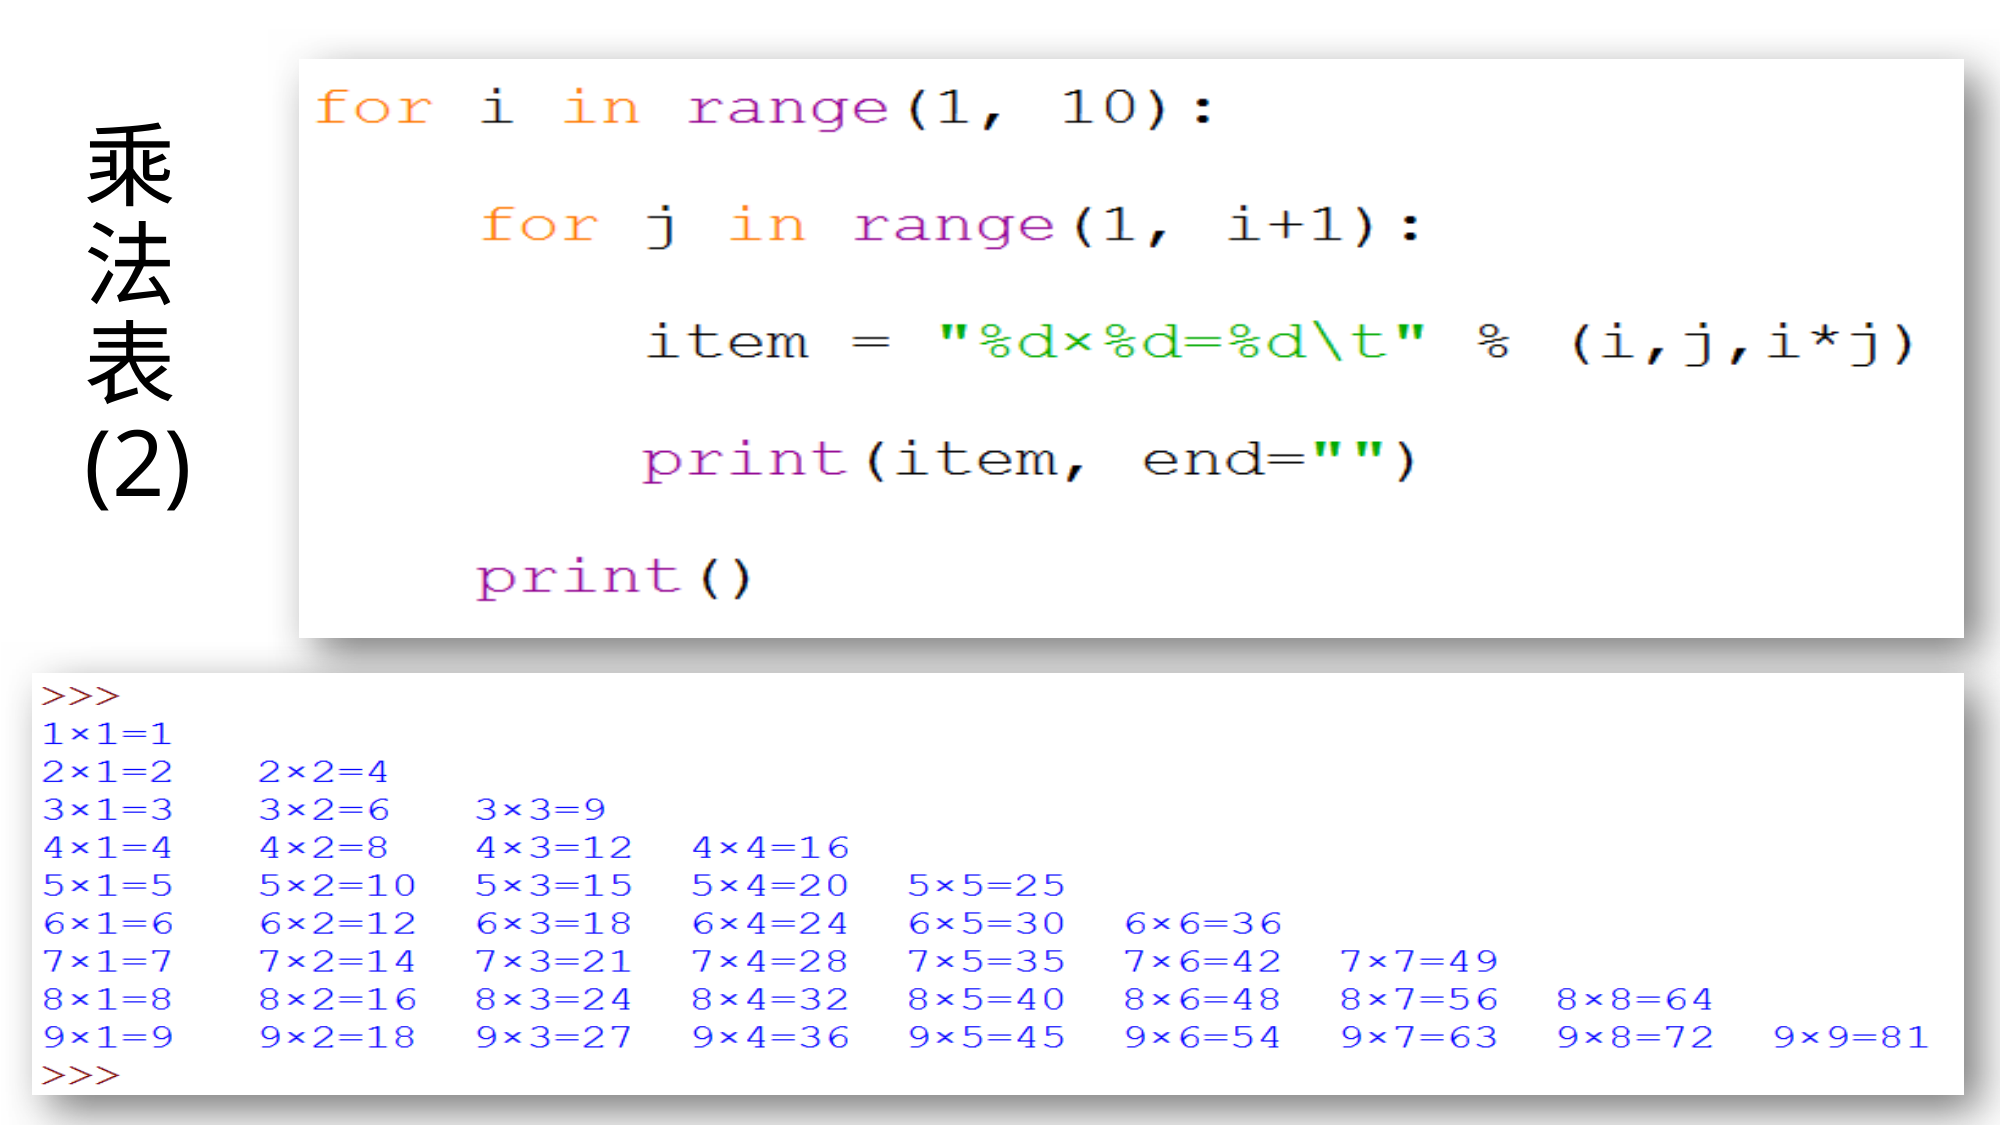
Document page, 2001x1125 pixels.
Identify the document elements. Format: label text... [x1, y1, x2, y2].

slide_number 70 [1412, 1095, 1863, 1103]
picture [299, 59, 1964, 638]
picture [32, 673, 1964, 1095]
title 乘法表(2) [69, 57, 267, 580]
